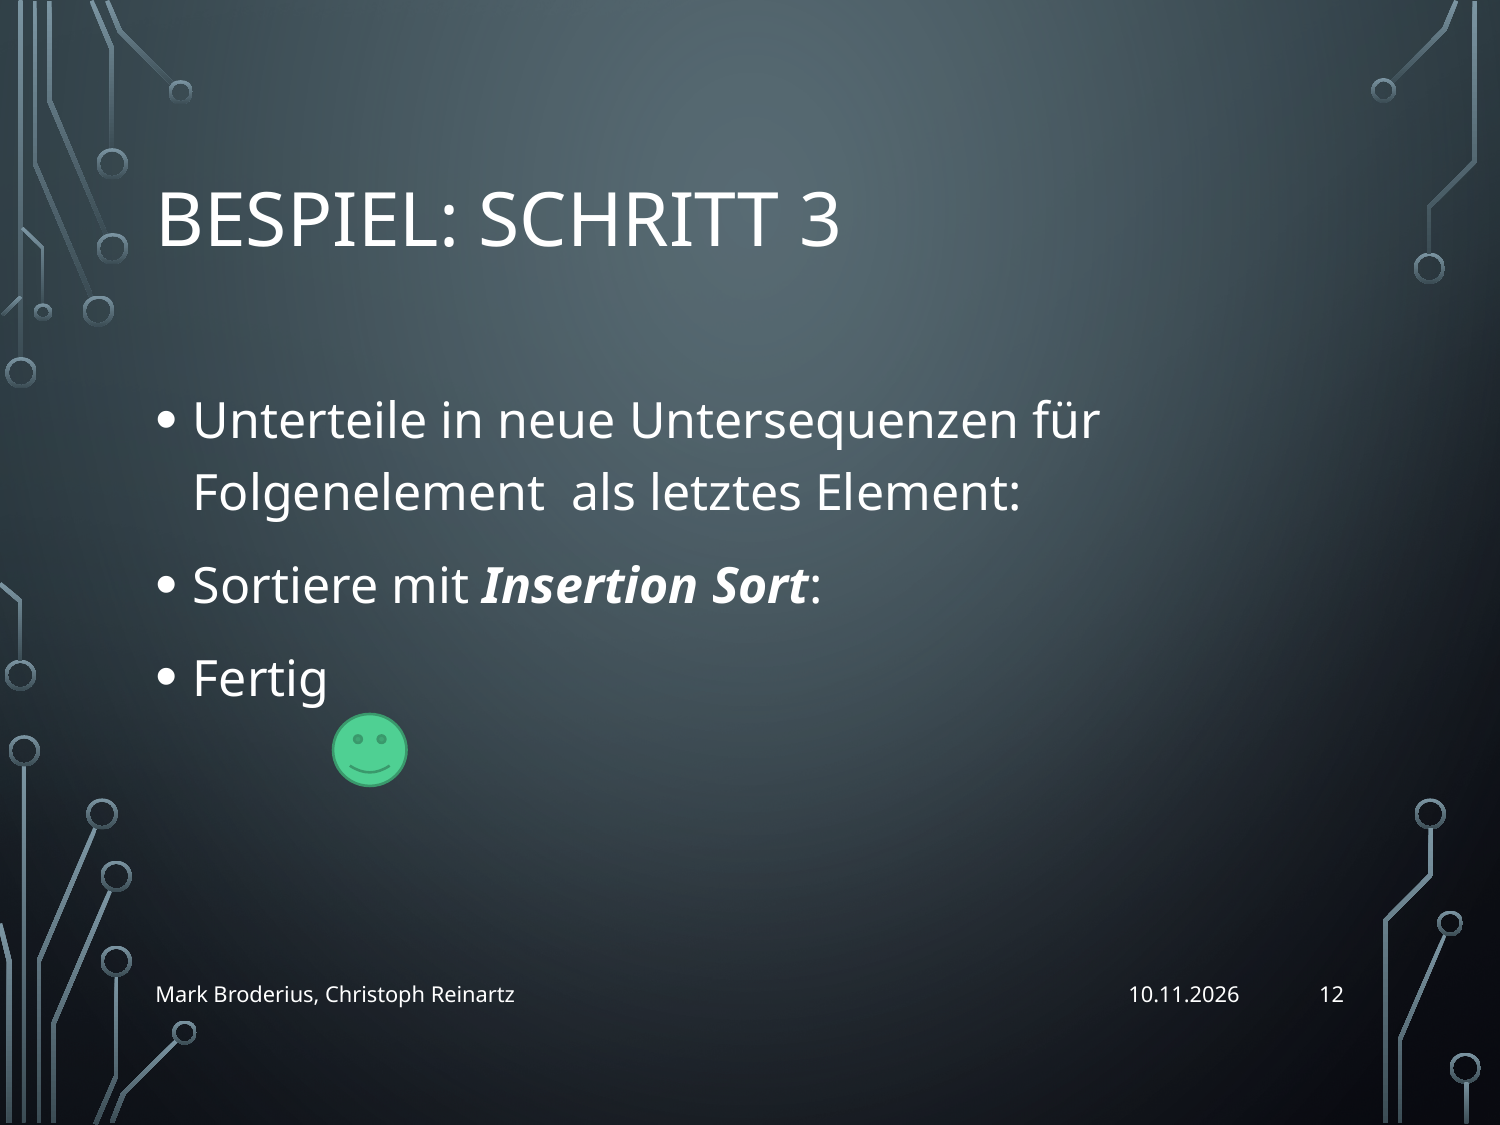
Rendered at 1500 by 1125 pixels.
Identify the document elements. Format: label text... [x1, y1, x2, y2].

footer Mark Broderius, Christoph Reinartz [140, 965, 909, 1025]
title Bespiel: Schritt 3 [140, 101, 1360, 344]
text_box [331, 712, 408, 788]
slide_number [917, 965, 1255, 1025]
slide_number 12 [1264, 965, 1360, 1025]
